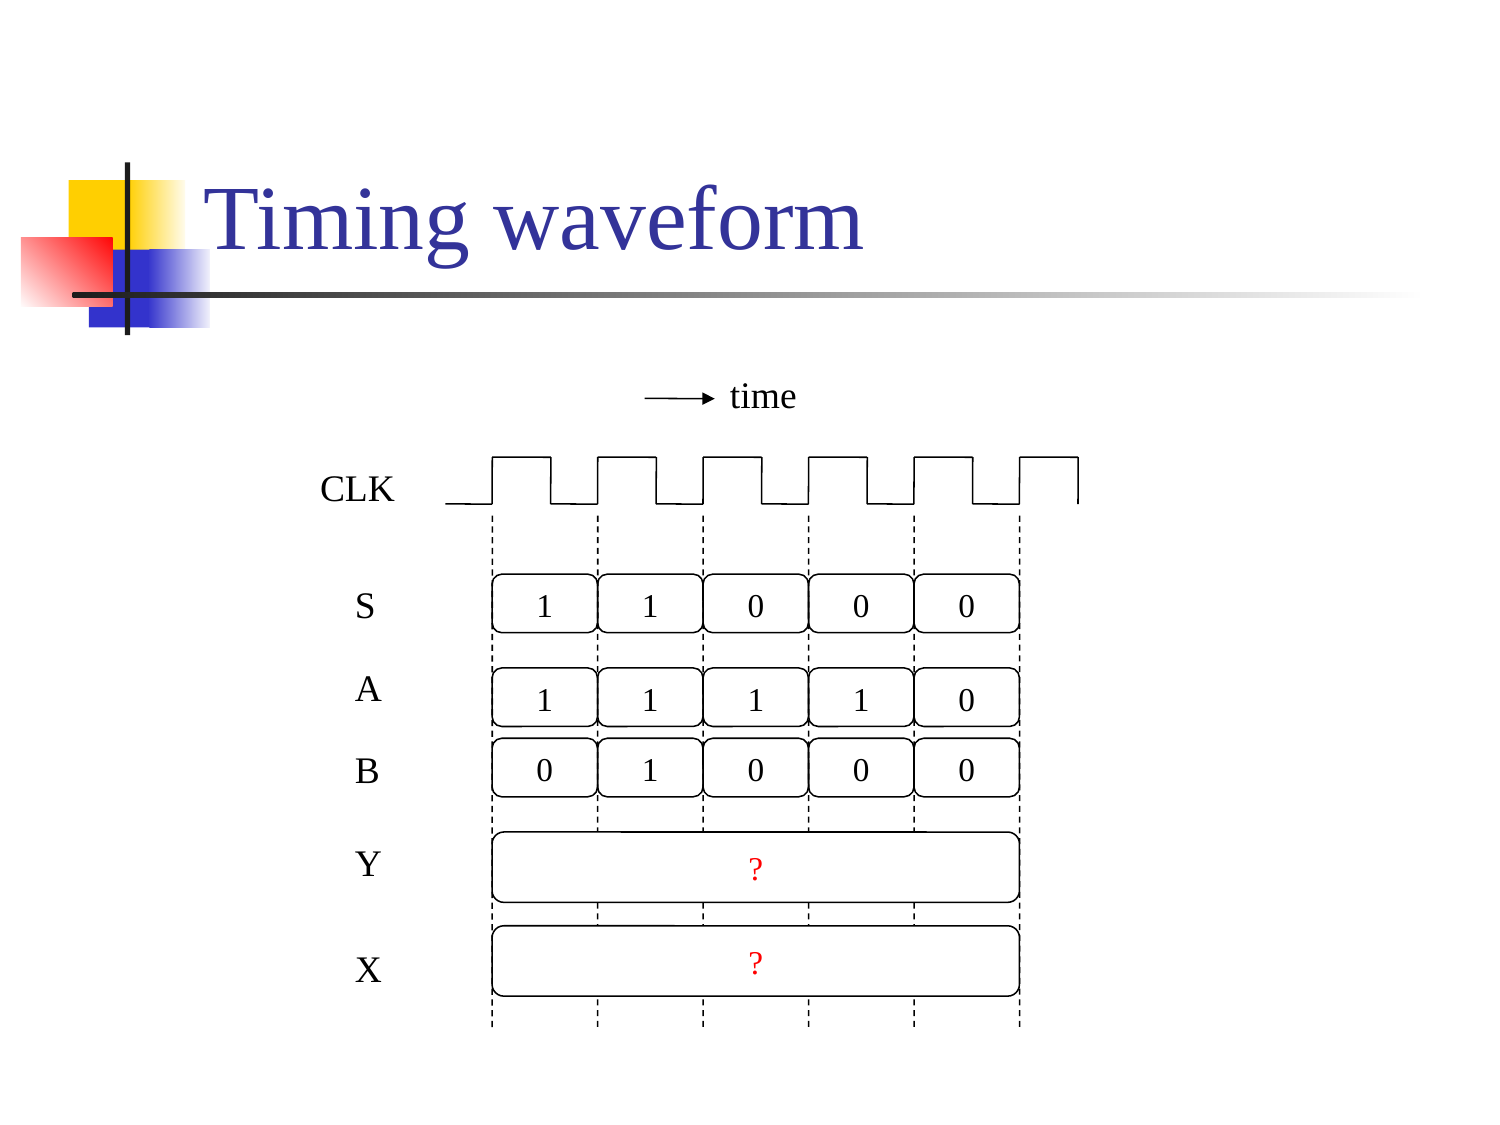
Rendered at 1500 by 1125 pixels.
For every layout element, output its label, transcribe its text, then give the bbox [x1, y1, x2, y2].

title Timing waveform [188, 34, 1468, 276]
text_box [304, 363, 1079, 1032]
